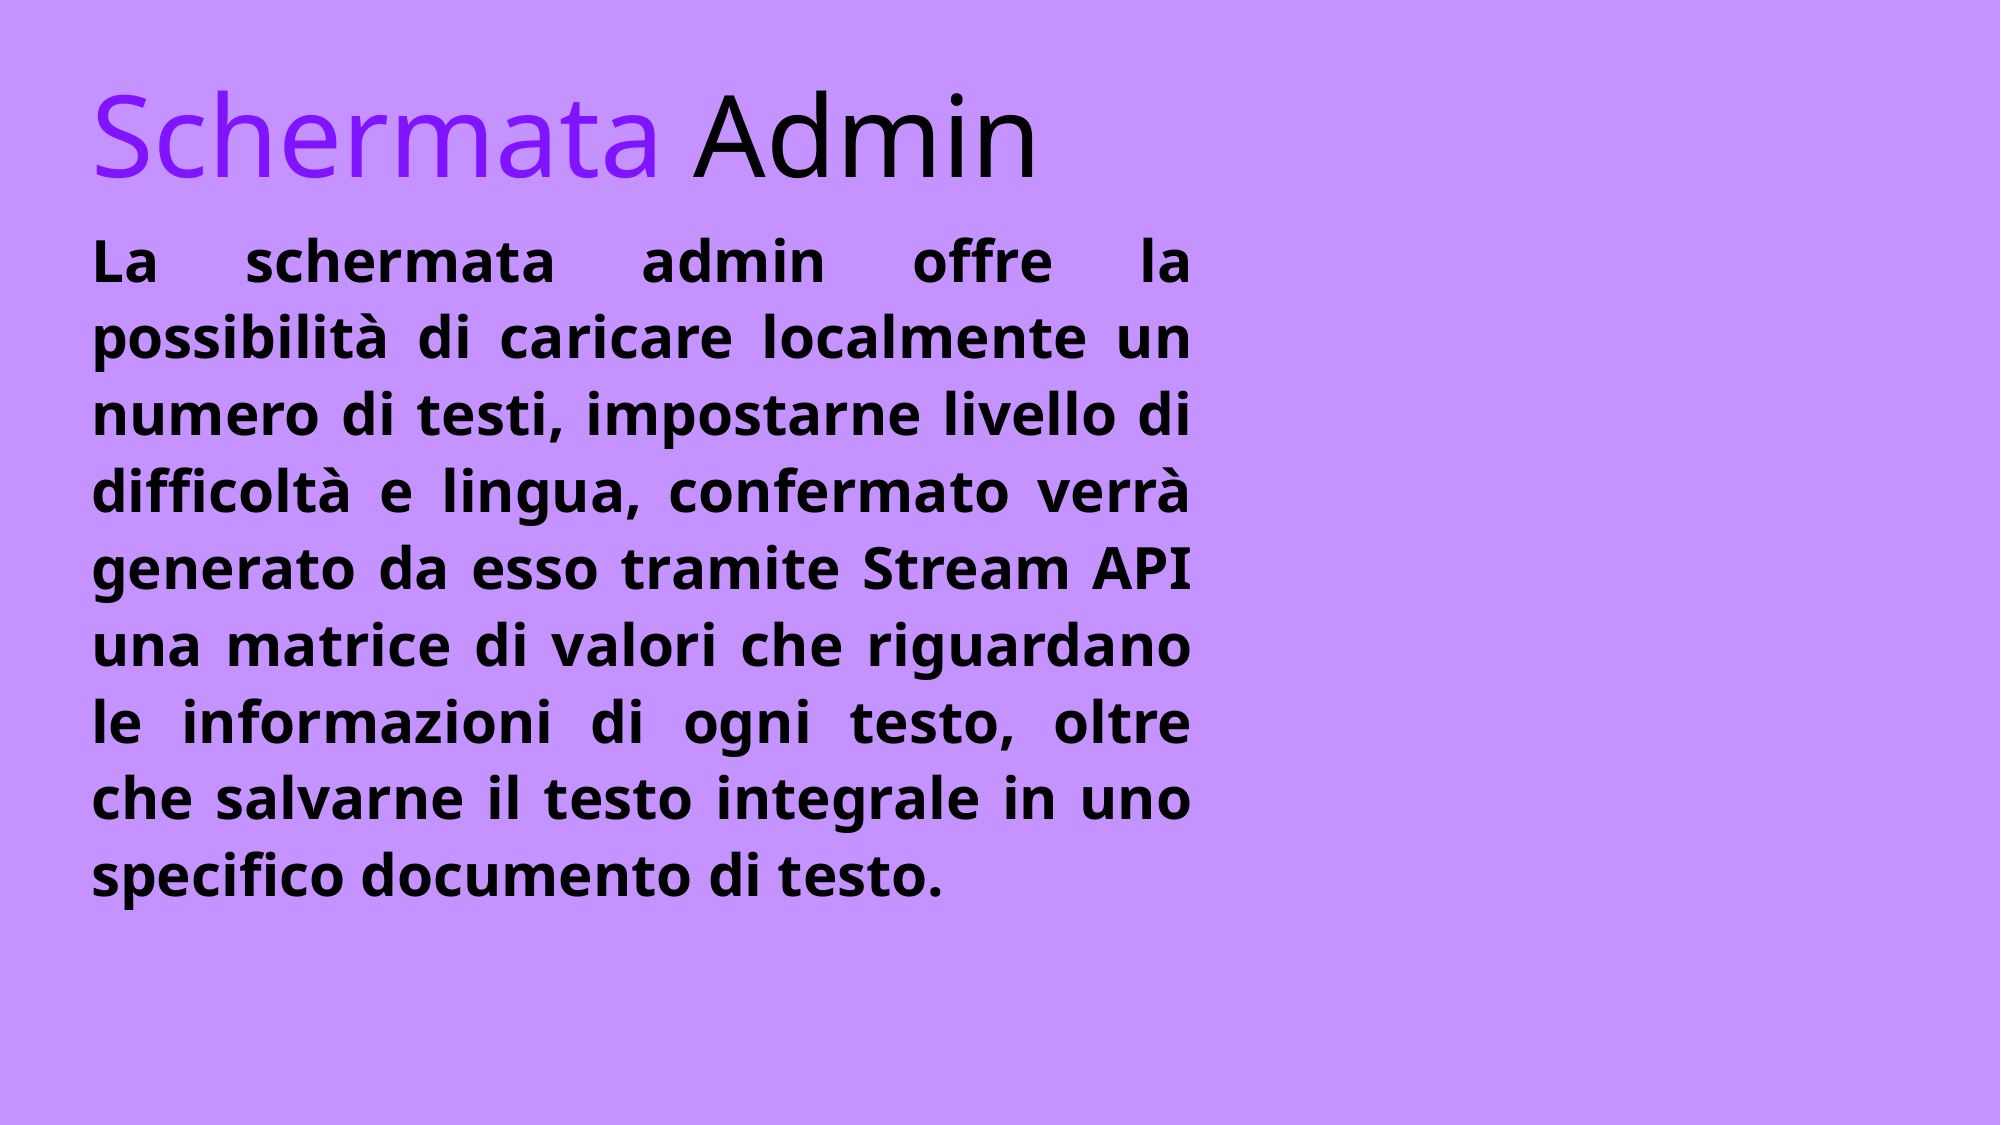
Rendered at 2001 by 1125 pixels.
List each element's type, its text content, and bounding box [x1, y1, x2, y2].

text_box Schermata Admin [76, 71, 1755, 210]
text_box La schermata admin offre la possibilità di caricare localmente un numero di testi, impostarne livello di difficoltà e lingua, confermato verrà generato da esso tramite Stream API una matrice di valori che riguardano le informazioni di ogni testo, oltre che salvarne il testo integrale in uno specifico documento di testo. [76, 209, 1208, 1054]
